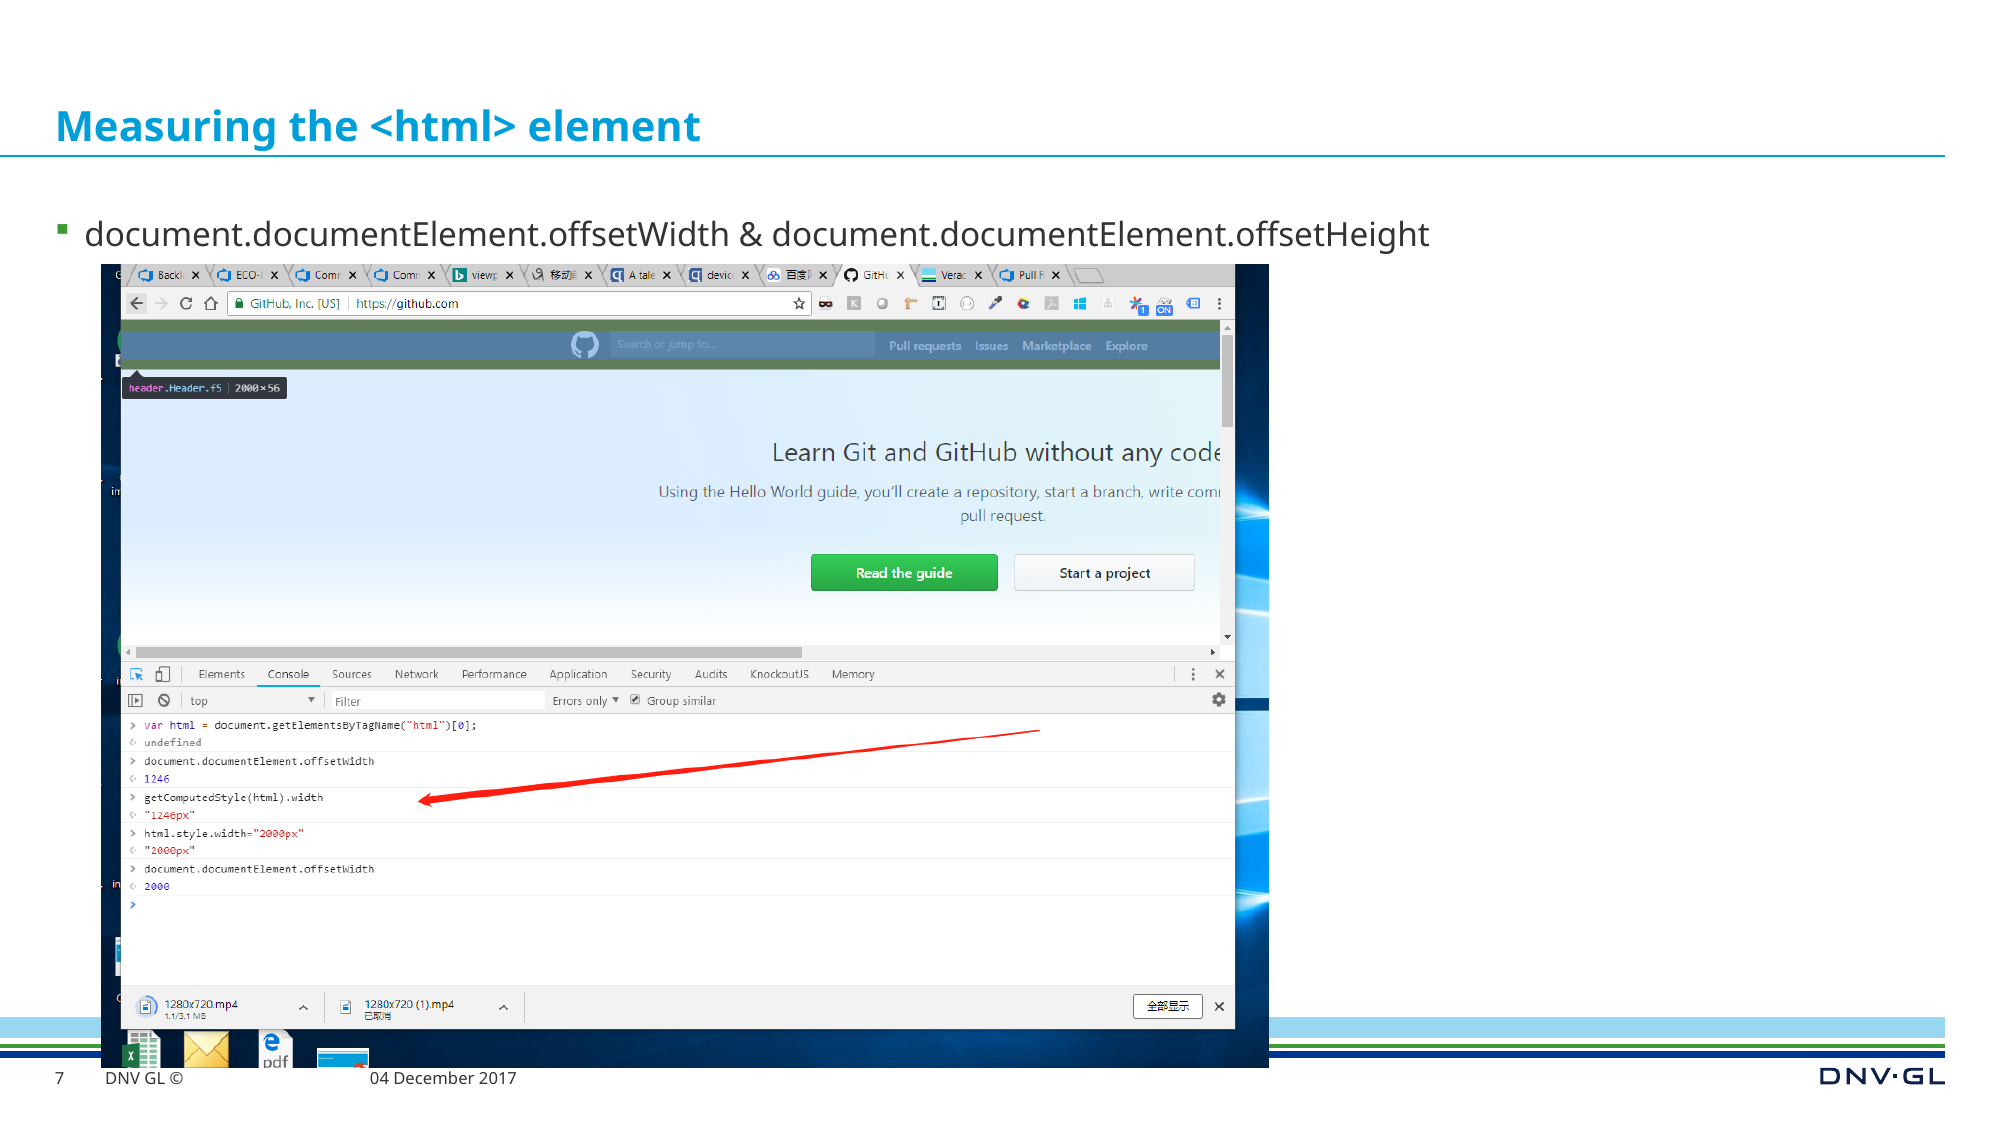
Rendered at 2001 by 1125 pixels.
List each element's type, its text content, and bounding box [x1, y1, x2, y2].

list document.documentElement.offsetWidth & document.documentElement.offsetHeight [54, 208, 1945, 970]
picture [101, 263, 1270, 1068]
title Measuring the <html> element [54, 39, 1945, 150]
slide_number 7 [54, 1067, 101, 1098]
